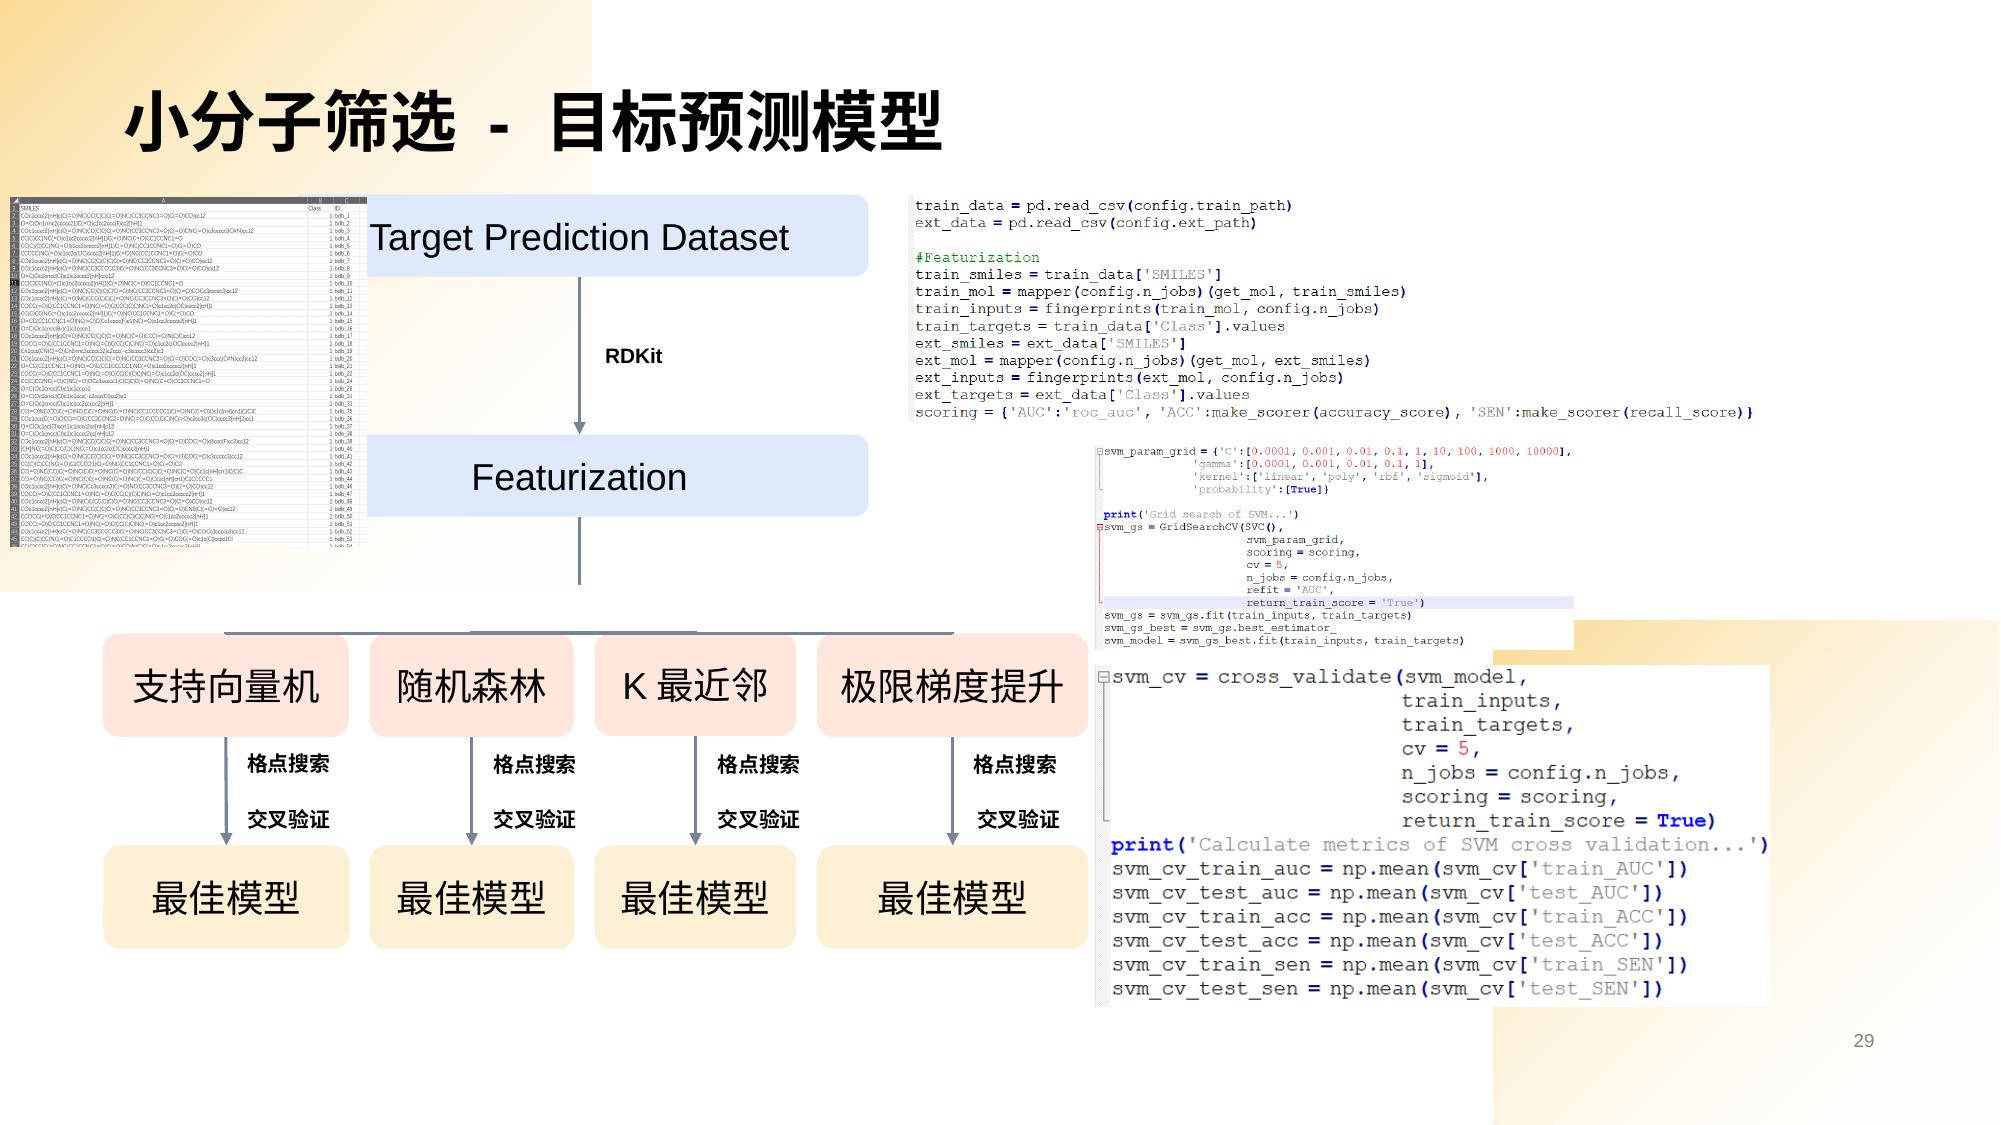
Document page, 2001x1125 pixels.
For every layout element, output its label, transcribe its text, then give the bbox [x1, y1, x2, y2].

text_box 极限梯度提升 [816, 632, 1090, 739]
text_box 交叉验证 [478, 791, 589, 847]
text_box 最佳模型 [102, 844, 351, 951]
text_box RDKit [592, 338, 697, 373]
text_box 格点搜索 [478, 736, 589, 791]
text_box 格点搜索 [958, 736, 1075, 792]
slide_number 29 [1471, 1022, 1890, 1057]
text_box 最佳模型 [368, 844, 576, 951]
text_box 交叉验证 [961, 791, 1078, 847]
text_box 支持向量机 [101, 632, 350, 739]
text_box 随机森林 [368, 634, 576, 739]
text_box K最近邻 [593, 634, 798, 738]
picture [908, 194, 1760, 422]
picture [1094, 665, 1770, 1007]
text_box 格点搜索 [702, 736, 818, 791]
picture [10, 197, 367, 547]
text_box Target Prediction Dataset [295, 193, 870, 278]
text_box Featurization [367, 433, 589, 518]
text_box 最佳模型 [816, 844, 1090, 951]
title 小分子筛选 - 目标预测模型 [108, 0, 1890, 169]
text_box 最佳模型 [593, 844, 798, 951]
text_box 交叉验证 [702, 791, 818, 847]
text_box Featurization [592, 433, 870, 518]
picture [1094, 445, 1574, 650]
text_box 交叉验证 [231, 791, 348, 847]
text_box 格点搜索 [231, 735, 348, 791]
